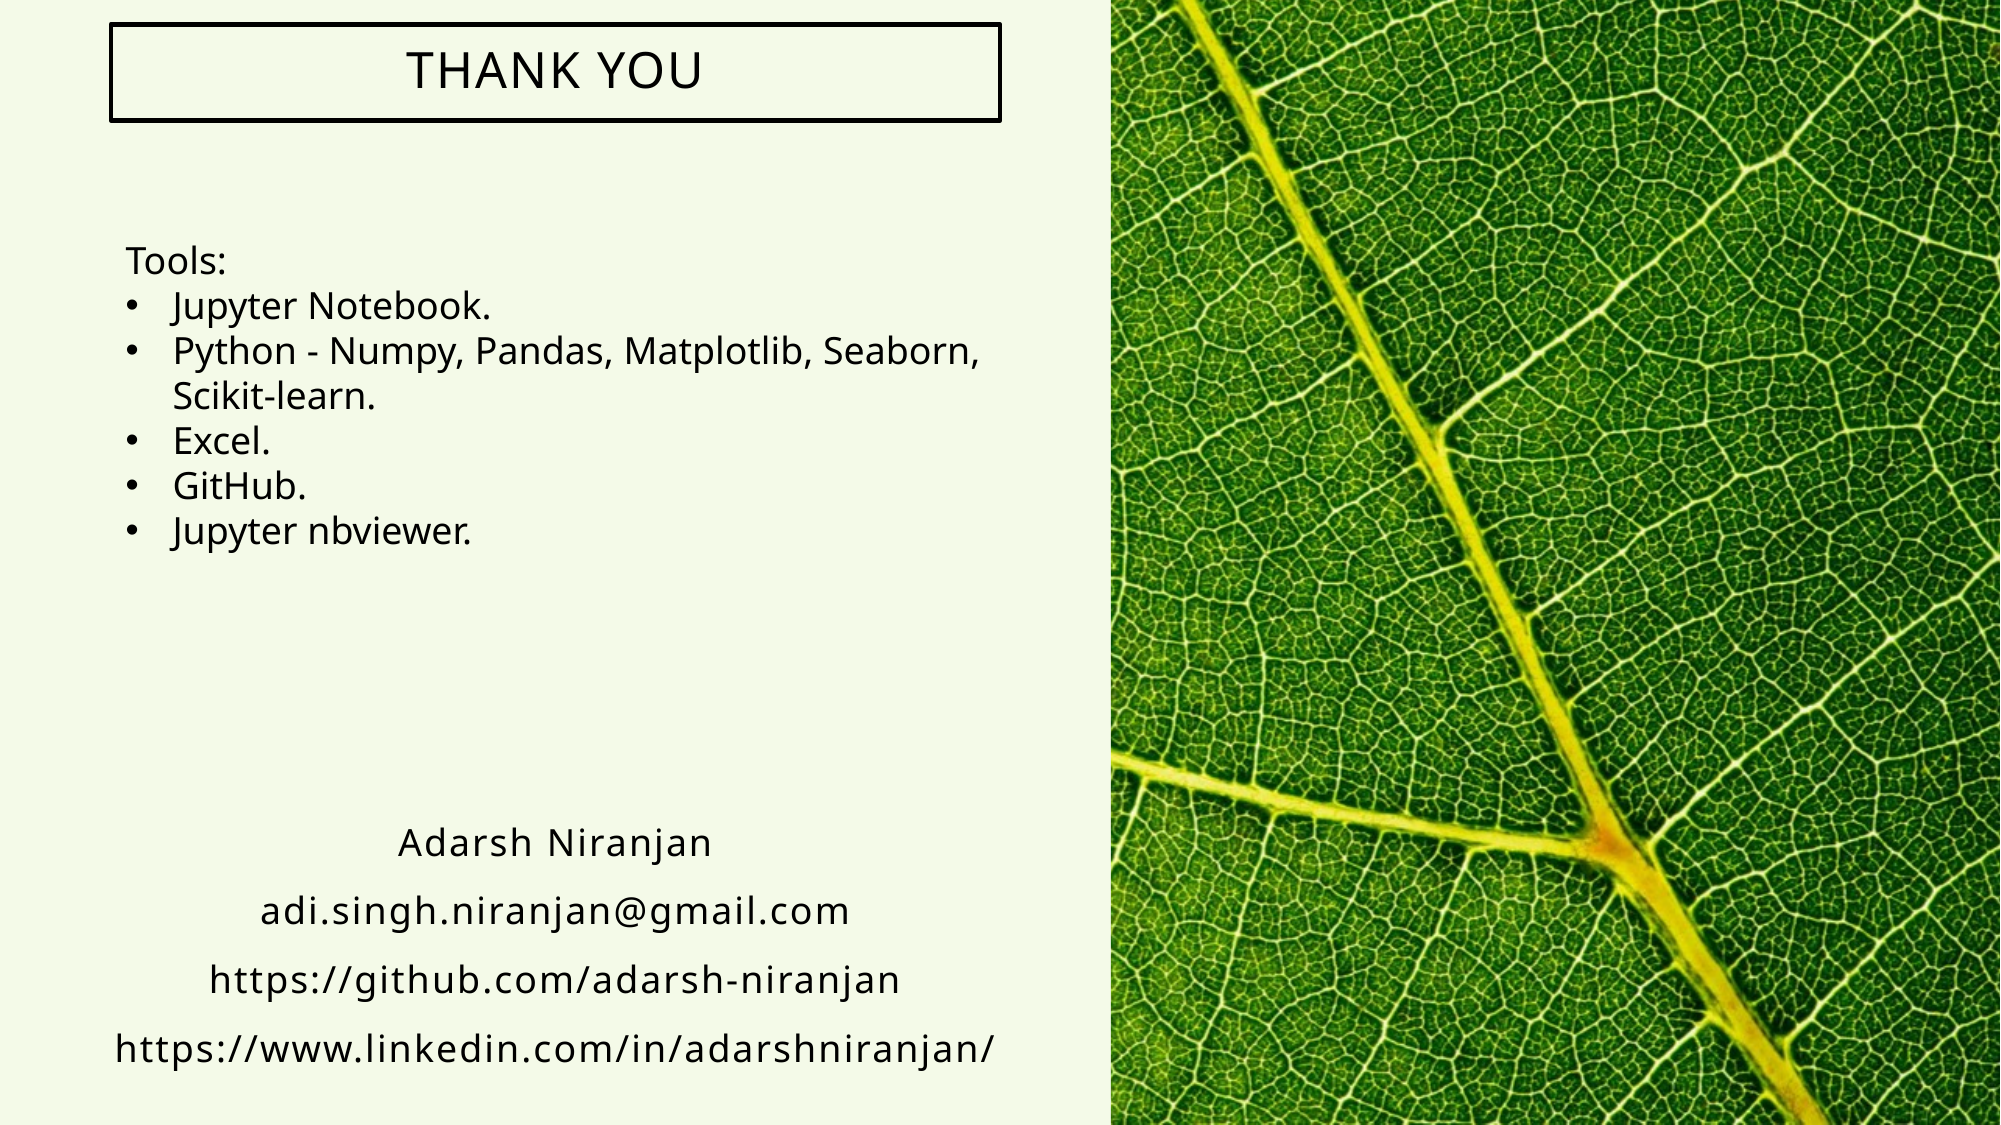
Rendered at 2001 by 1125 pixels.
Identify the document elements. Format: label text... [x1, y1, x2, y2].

text_box Tools: Jupyter Notebook. Python - Numpy, Pandas, Matplotlib, Seaborn, Scikit-learn. Excel. GitHub. Jupyter nbviewer. [110, 229, 1000, 559]
picture [1110, 0, 2000, 1125]
title Thank you [109, 22, 1002, 123]
list Adarsh Niranjan​​ adi.singh.niranjan@gmail.com https://github.com/adarsh-niranjan https://www.linkedin.com/in/adarshniranjan/ [26, 800, 1084, 1101]
